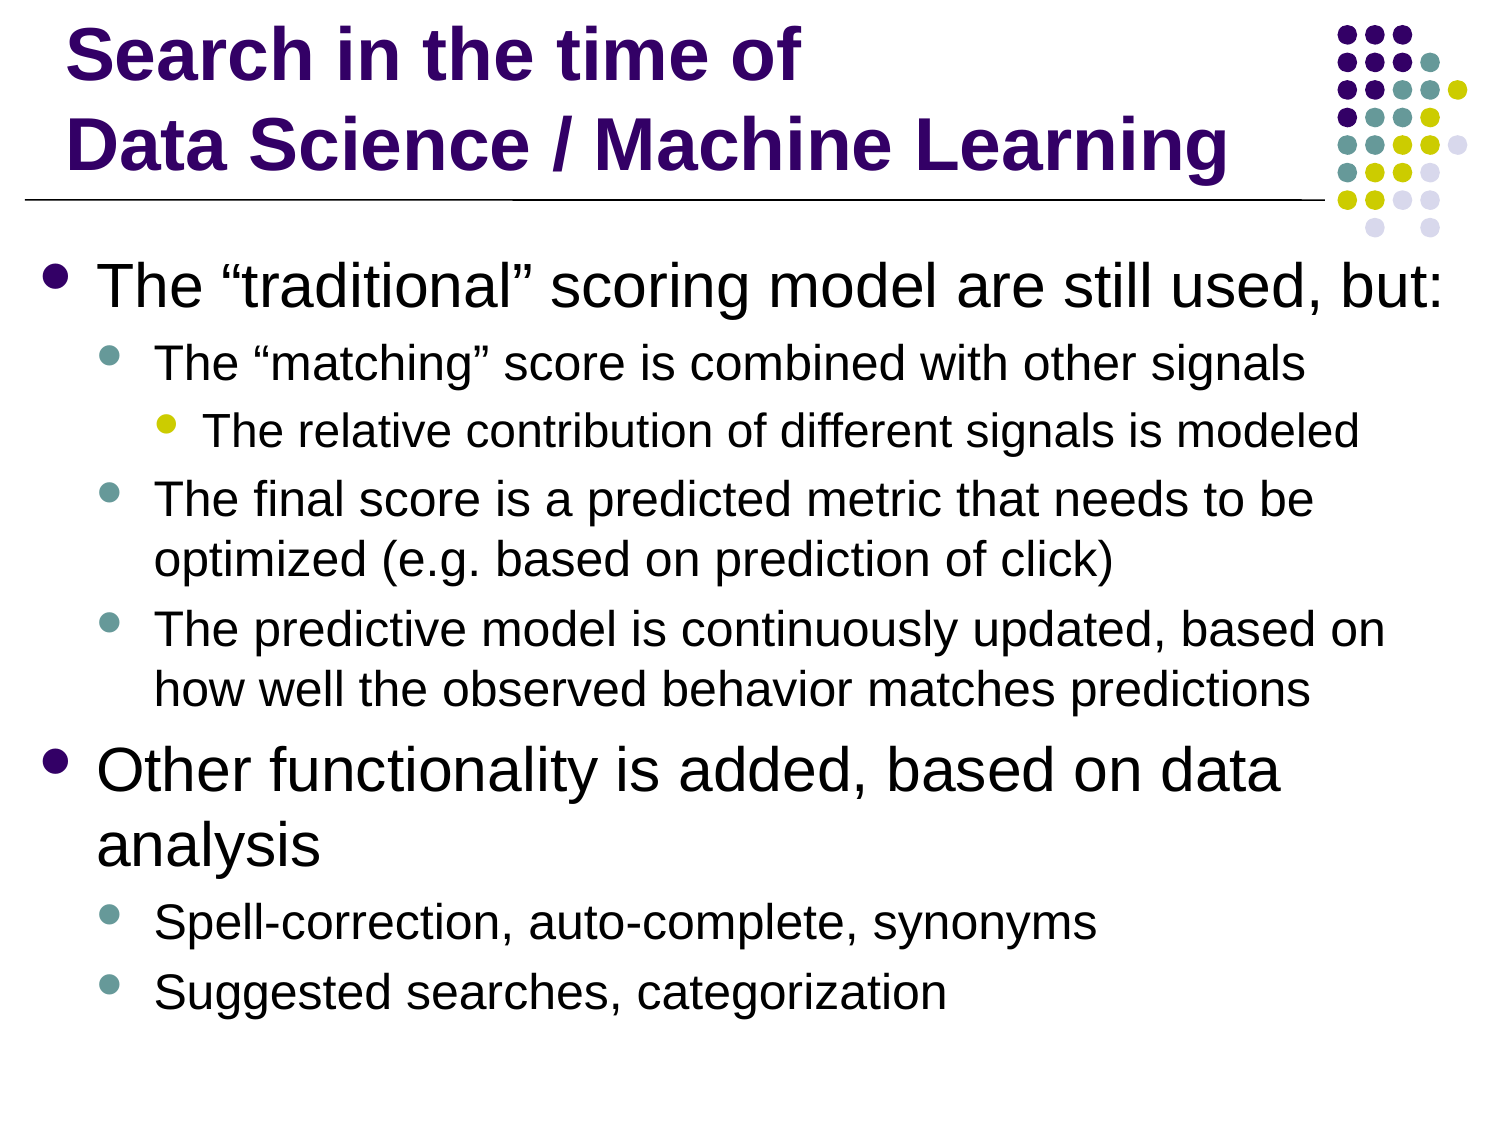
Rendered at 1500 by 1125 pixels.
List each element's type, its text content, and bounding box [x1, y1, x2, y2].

title Search in the time of Data Science / Machine Learning [50, 50, 1288, 193]
list The “traditional” scoring model are still used, but: The “matching” score is combined with other signals The relative contribution of different signals is modeled The final score is a predicted metric that needs to be optimized (e.g. based on prediction of click) The predictive model is continuously updated, based on how well the observed behavior matches predictions Other functionality is added, based on data analysis Spell-correction, auto-complete, synonyms Suggested searches, categorization [24, 237, 1475, 1075]
